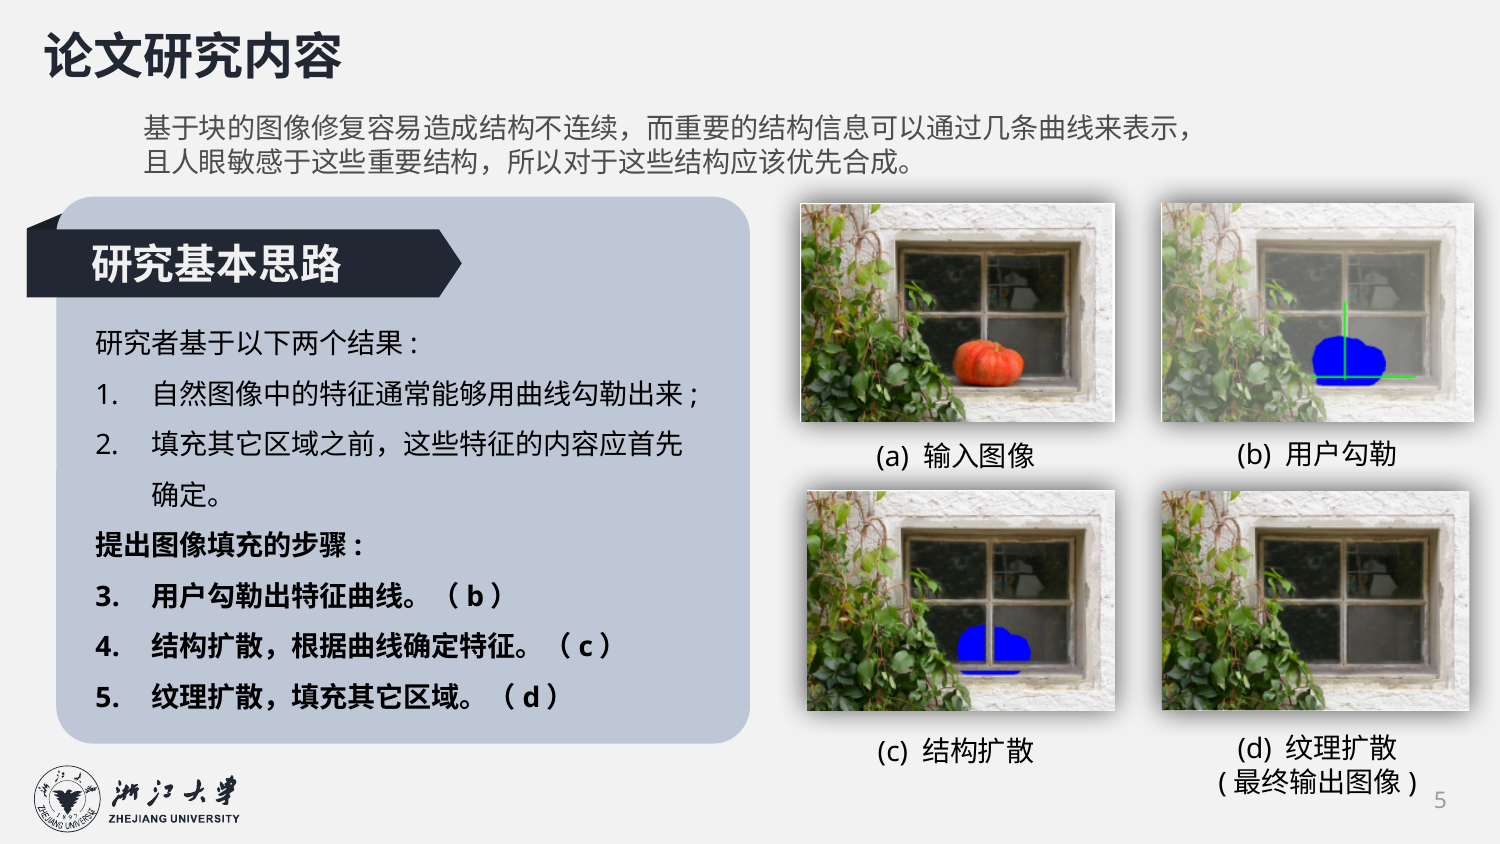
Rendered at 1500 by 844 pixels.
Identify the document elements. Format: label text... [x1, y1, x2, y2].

text_box 基于块的图像修复容易造成结构不连续，而重要的结构信息可以通过几条曲线来表示，且人眼敏感于这些重要结构，所以对于这些结构应该优先合成。 [128, 102, 1209, 185]
text_box 论文研究内容 [28, 17, 359, 93]
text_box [26, 196, 750, 744]
picture [807, 490, 1115, 711]
slide_number 5 [1124, 778, 1463, 824]
text_box (c) 结构扩散 [832, 726, 1079, 775]
picture [1161, 491, 1470, 711]
text_box (b) 用户勾勒 [1194, 429, 1441, 478]
text_box (a) 输入图像 [832, 431, 1079, 480]
picture [1161, 203, 1474, 422]
text_box (d) 纹理扩散 (最终输出图像) [1197, 723, 1438, 806]
picture [800, 203, 1115, 422]
